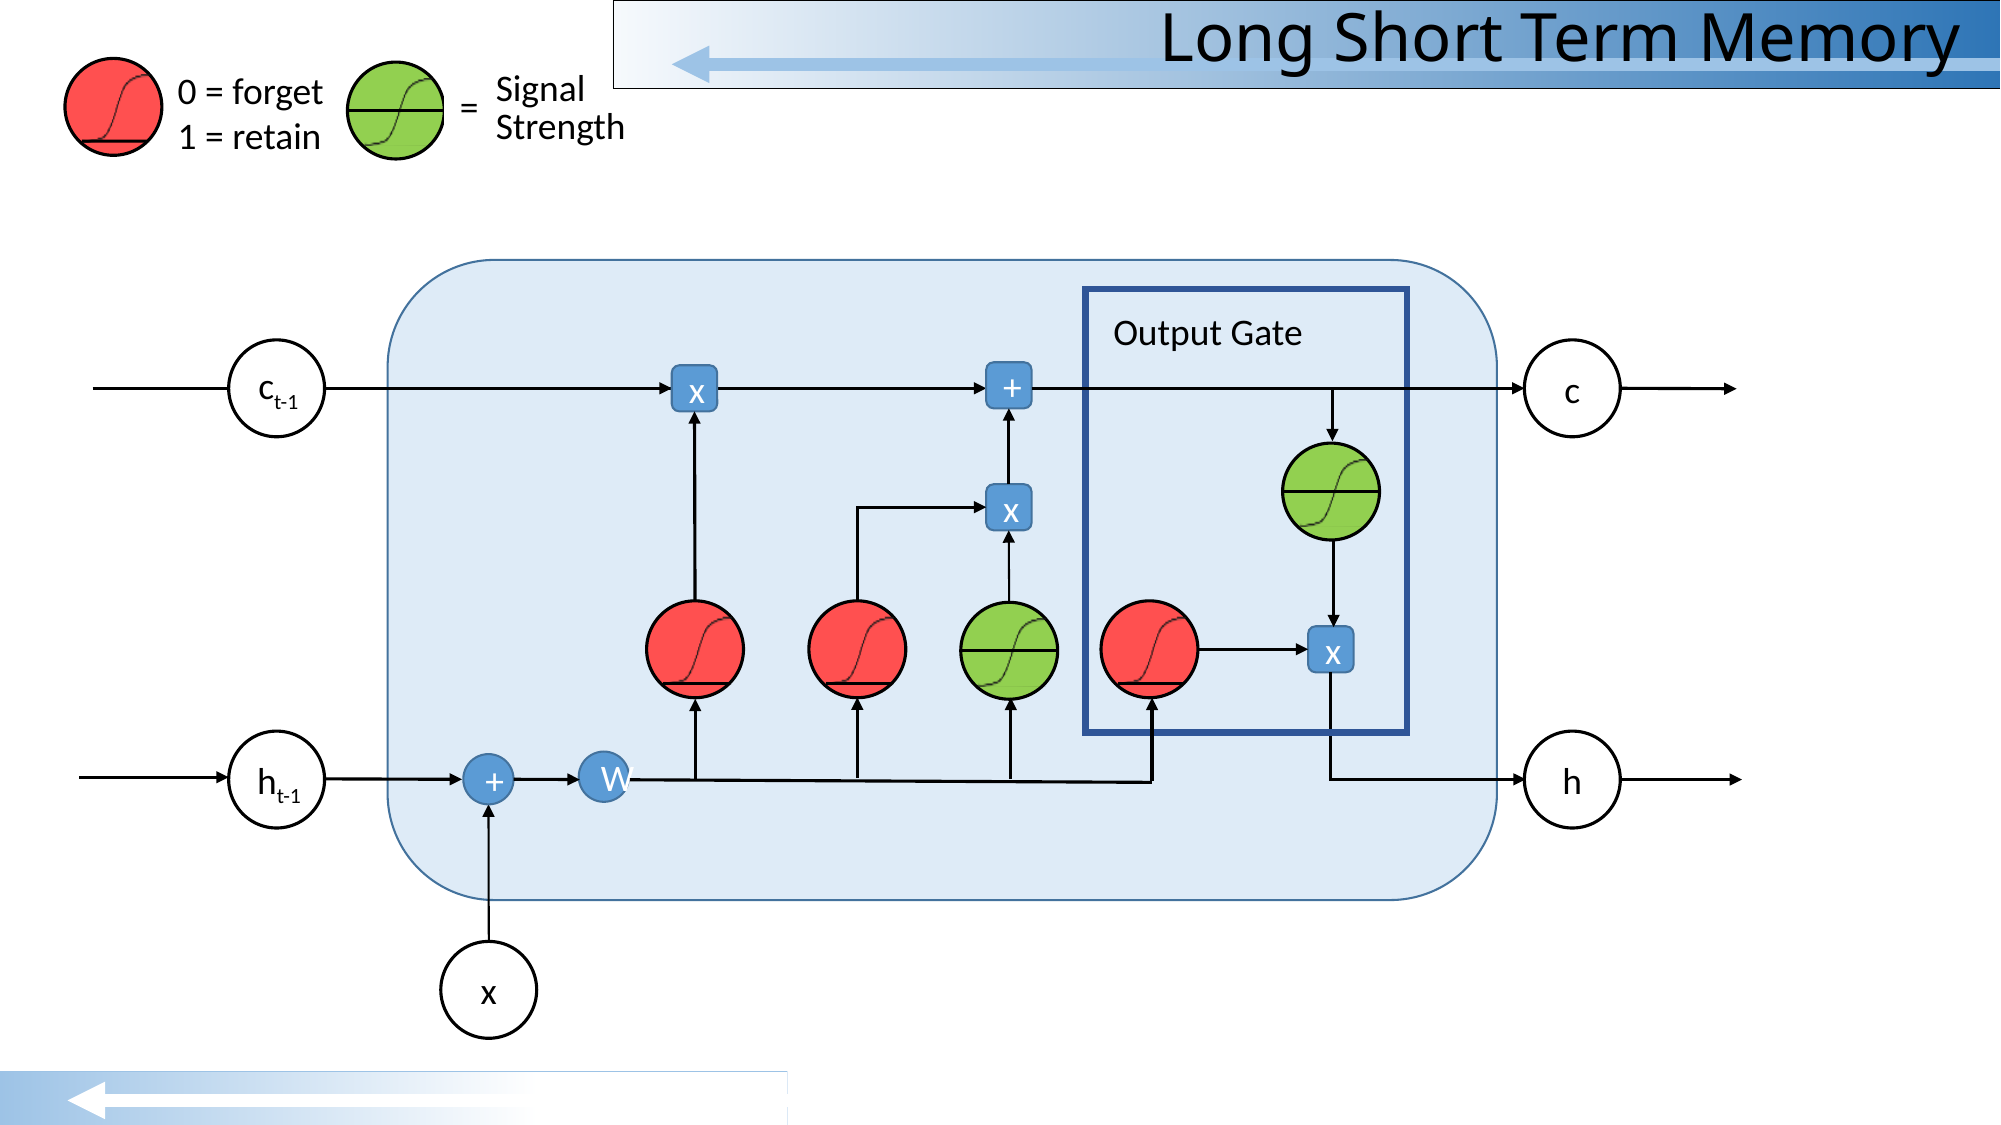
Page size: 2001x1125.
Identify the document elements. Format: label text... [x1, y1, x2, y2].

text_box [1374, 628, 1482, 824]
text_box [696, 390, 1007, 600]
text_box [1084, 288, 1408, 387]
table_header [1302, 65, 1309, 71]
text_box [64, 58, 162, 156]
table_header Signal Strength [481, 50, 660, 172]
text_box [1010, 390, 1084, 600]
title Long Short Term Memory [1080, 26, 1977, 54]
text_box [629, 779, 1152, 783]
text_box x [985, 483, 1033, 532]
text_box + [462, 753, 515, 806]
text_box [874, 489, 969, 619]
text_box [386, 780, 487, 901]
text_box W [577, 750, 631, 803]
text_box [386, 258, 1498, 387]
table_header = [446, 51, 481, 169]
text_box [490, 733, 1498, 902]
text_box x [439, 940, 538, 1040]
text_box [646, 600, 1198, 700]
text_box [1012, 700, 1150, 779]
text_box x [670, 389, 719, 413]
text_box [1084, 390, 1408, 733]
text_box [228, 339, 340, 828]
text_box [1524, 339, 1621, 828]
text_box [969, 509, 1008, 600]
text_box Output Gate [1098, 300, 1324, 360]
text_box [0, 1071, 788, 1125]
text_box [697, 700, 856, 779]
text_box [1282, 443, 1380, 540]
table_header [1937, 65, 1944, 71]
text_box + [985, 361, 1033, 410]
text_box [612, 0, 2000, 89]
text_box [1408, 390, 1498, 778]
text_box [858, 700, 1009, 779]
text_box 0 = forget 1 = retain [162, 59, 339, 165]
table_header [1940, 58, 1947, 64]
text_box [347, 62, 445, 159]
text_box [386, 390, 694, 778]
text_box x [670, 364, 719, 388]
